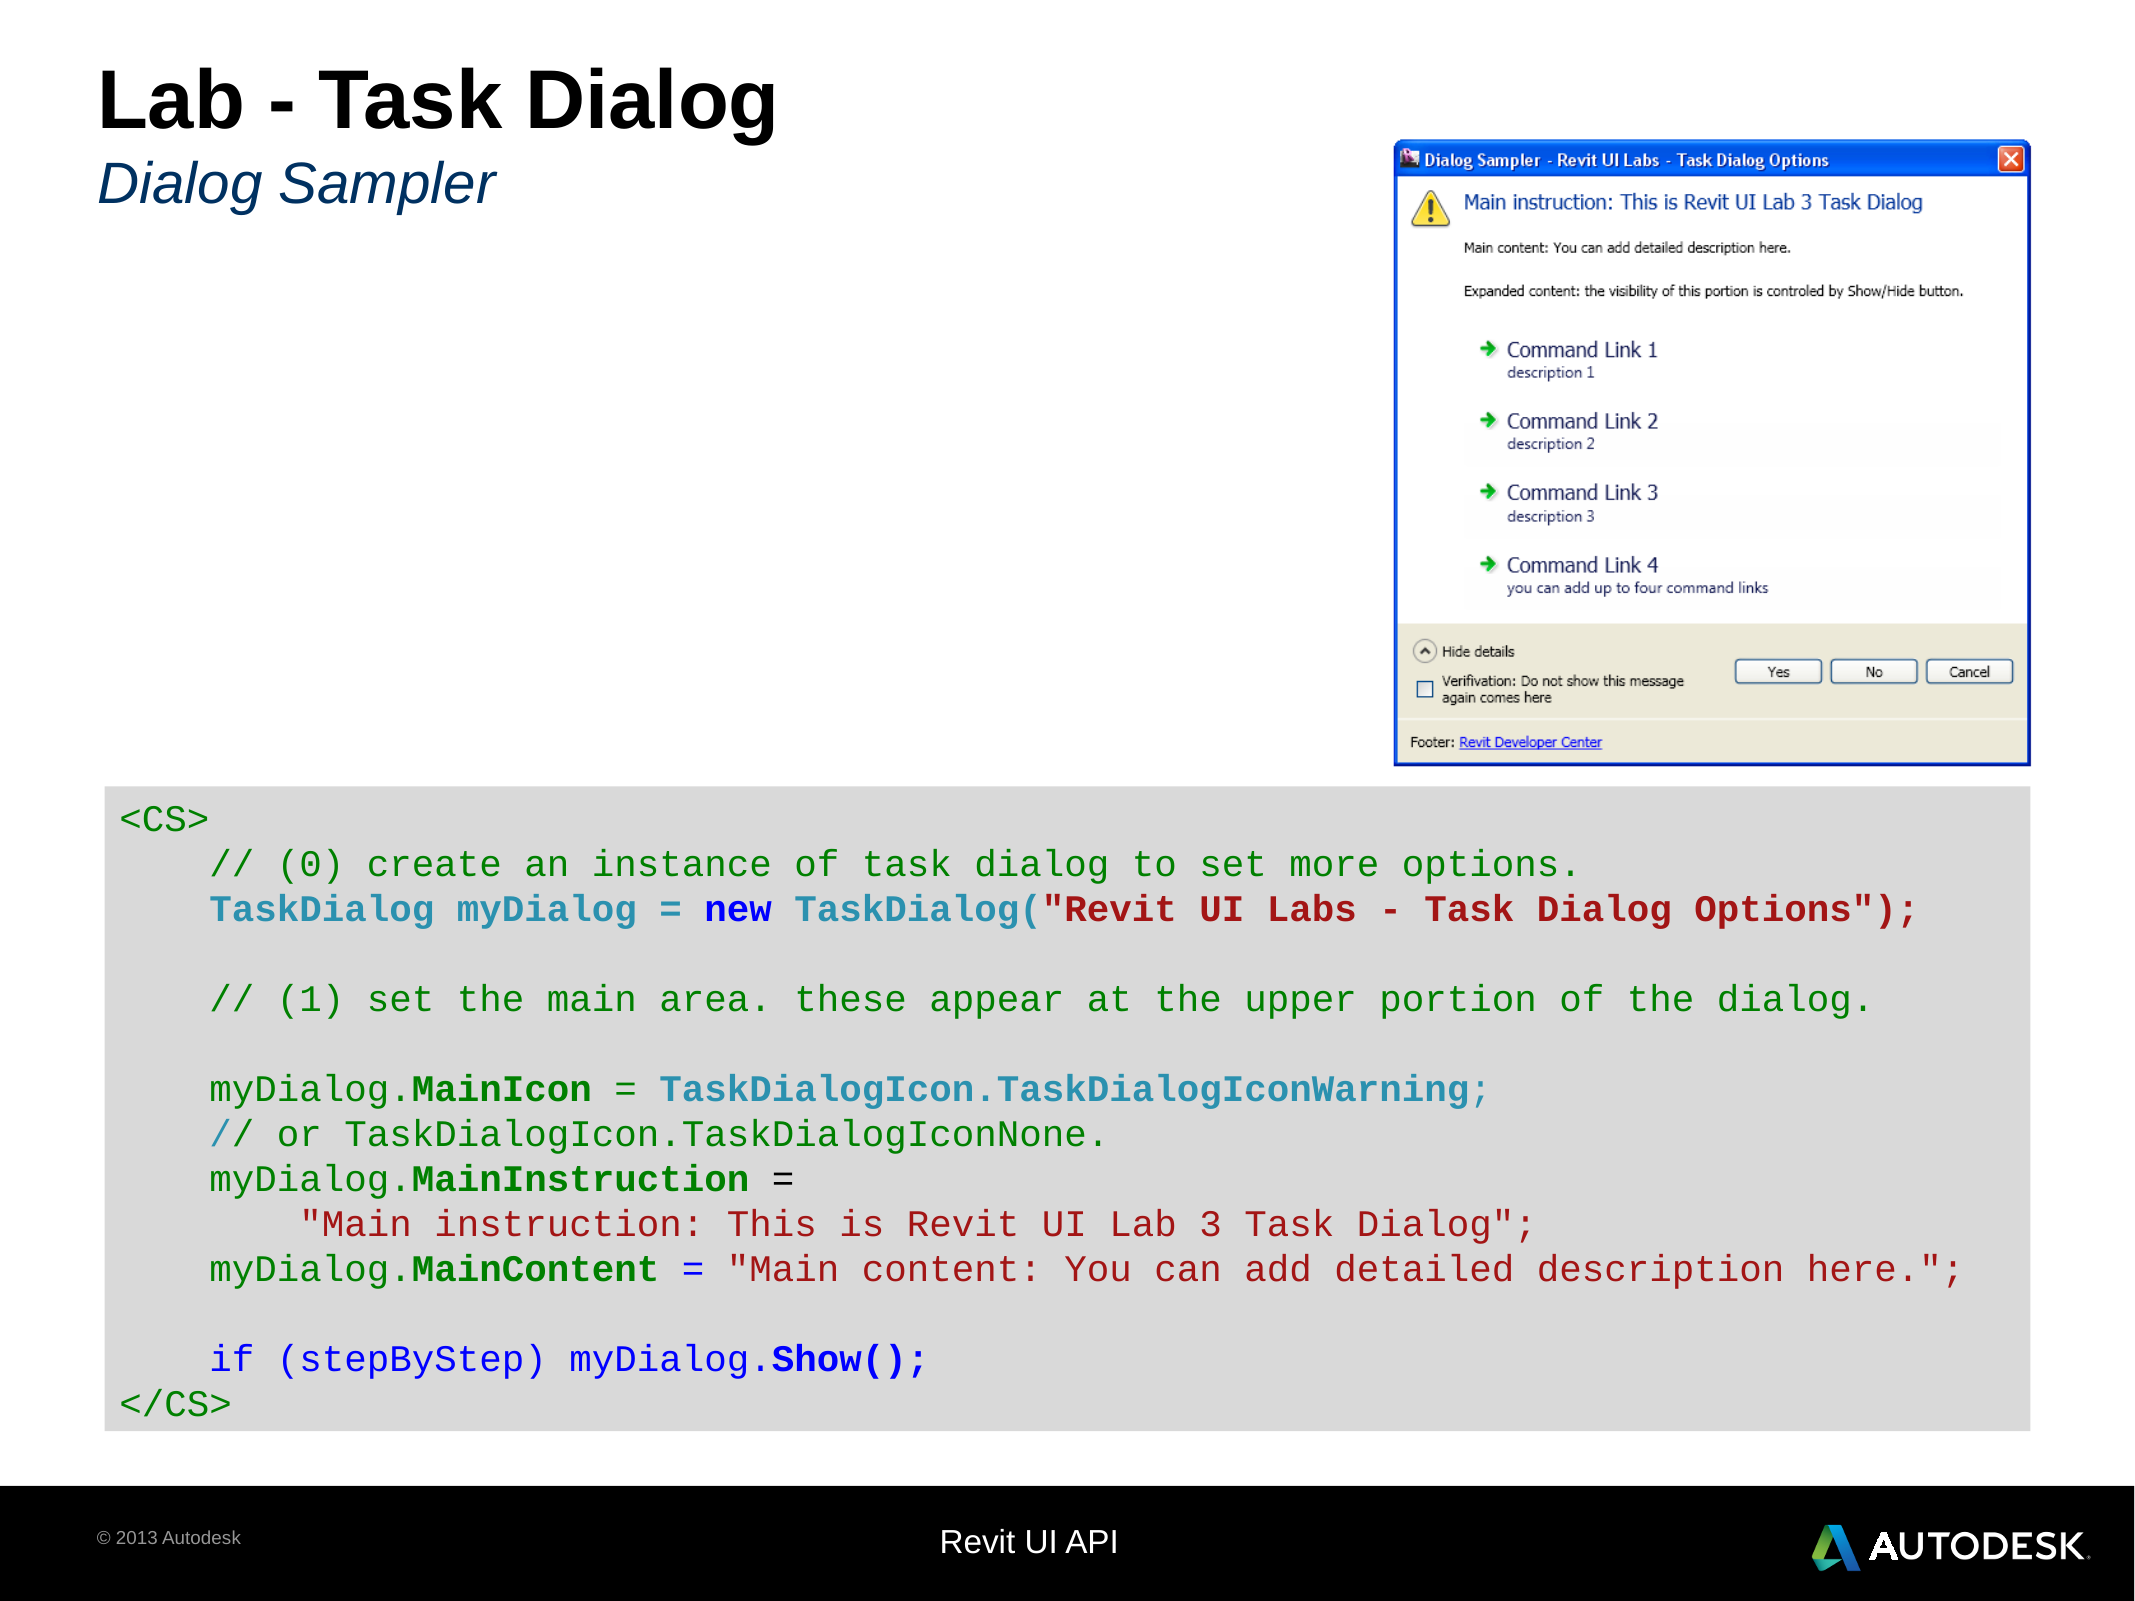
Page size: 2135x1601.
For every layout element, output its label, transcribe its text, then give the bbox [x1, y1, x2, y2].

picture [1379, 132, 2043, 776]
title Lab - Task Dialog Dialog Sampler [96, 59, 2028, 201]
text_box <CS> // (0) create an instance of task dialog to set more options. TaskDialog myDialog = new TaskDialog("Revit UI Labs - Task Dialog Options"); // (1) set the main area. these appear at the upper portion of the dialog. myDialog.MainIcon = TaskDialogIcon.TaskDialogIconWarning; // or TaskDialogIcon.TaskDialogIconNone. myDialog.MainInstruction = "Main instruction: This is Revit UI Lab 3 Task Dialog"; myDialog.MainContent = "Main content: You can add detailed description here."; if (stepByStep) myDialog.Show(); </CS> [104, 786, 2031, 1432]
picture [0, 1485, 2135, 1601]
list [96, 224, 2028, 1452]
